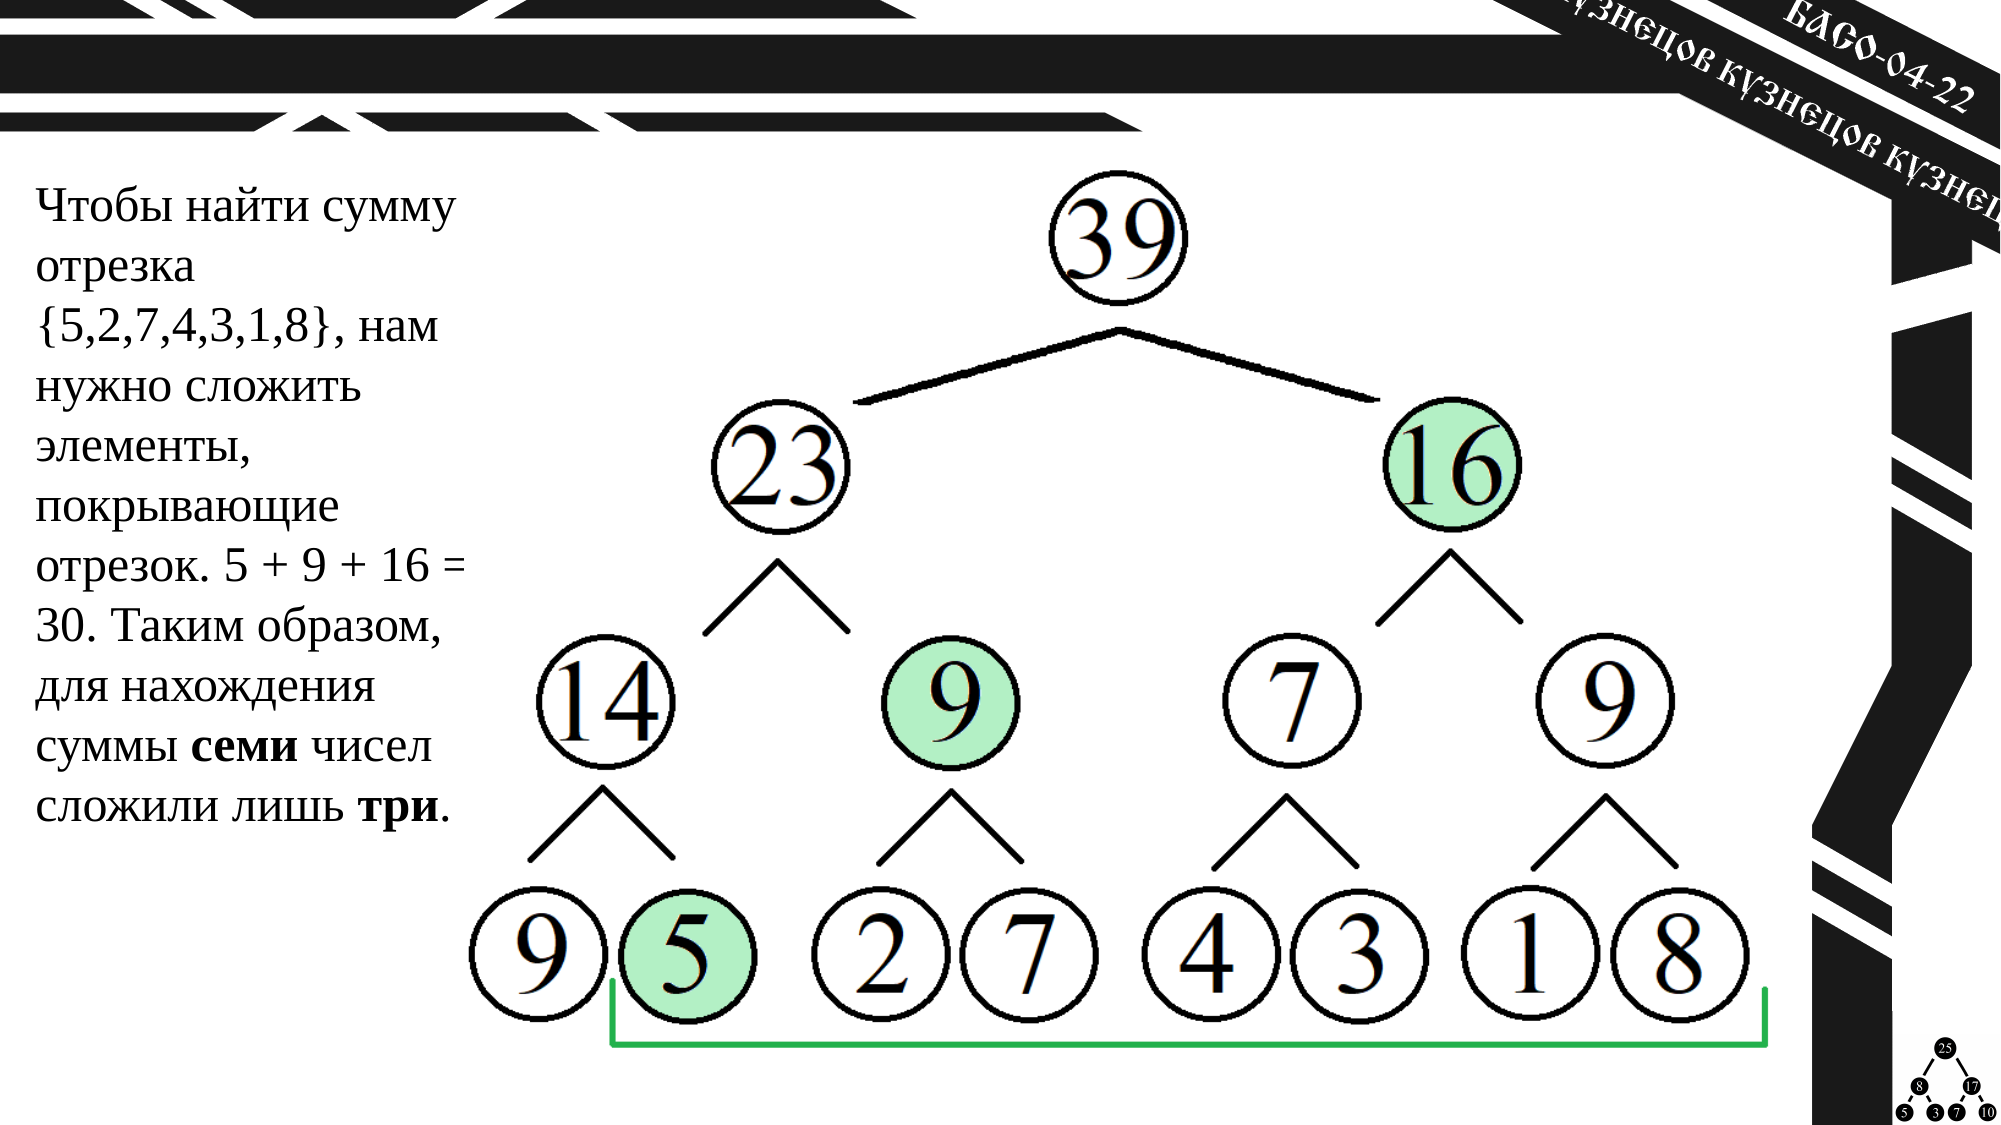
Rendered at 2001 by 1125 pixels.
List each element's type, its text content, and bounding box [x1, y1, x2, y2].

picture [0, 0, 2001, 1125]
text_box Чтобы найти сумму отрезка {5,2,7,4,3,1,8}, нам нужно сложить элементы, покрывающие отрезок. 5 + 9 + 16 = 30. Таким образом, для нахождения суммы семи чисел сложили лишь три. [20, 163, 464, 839]
